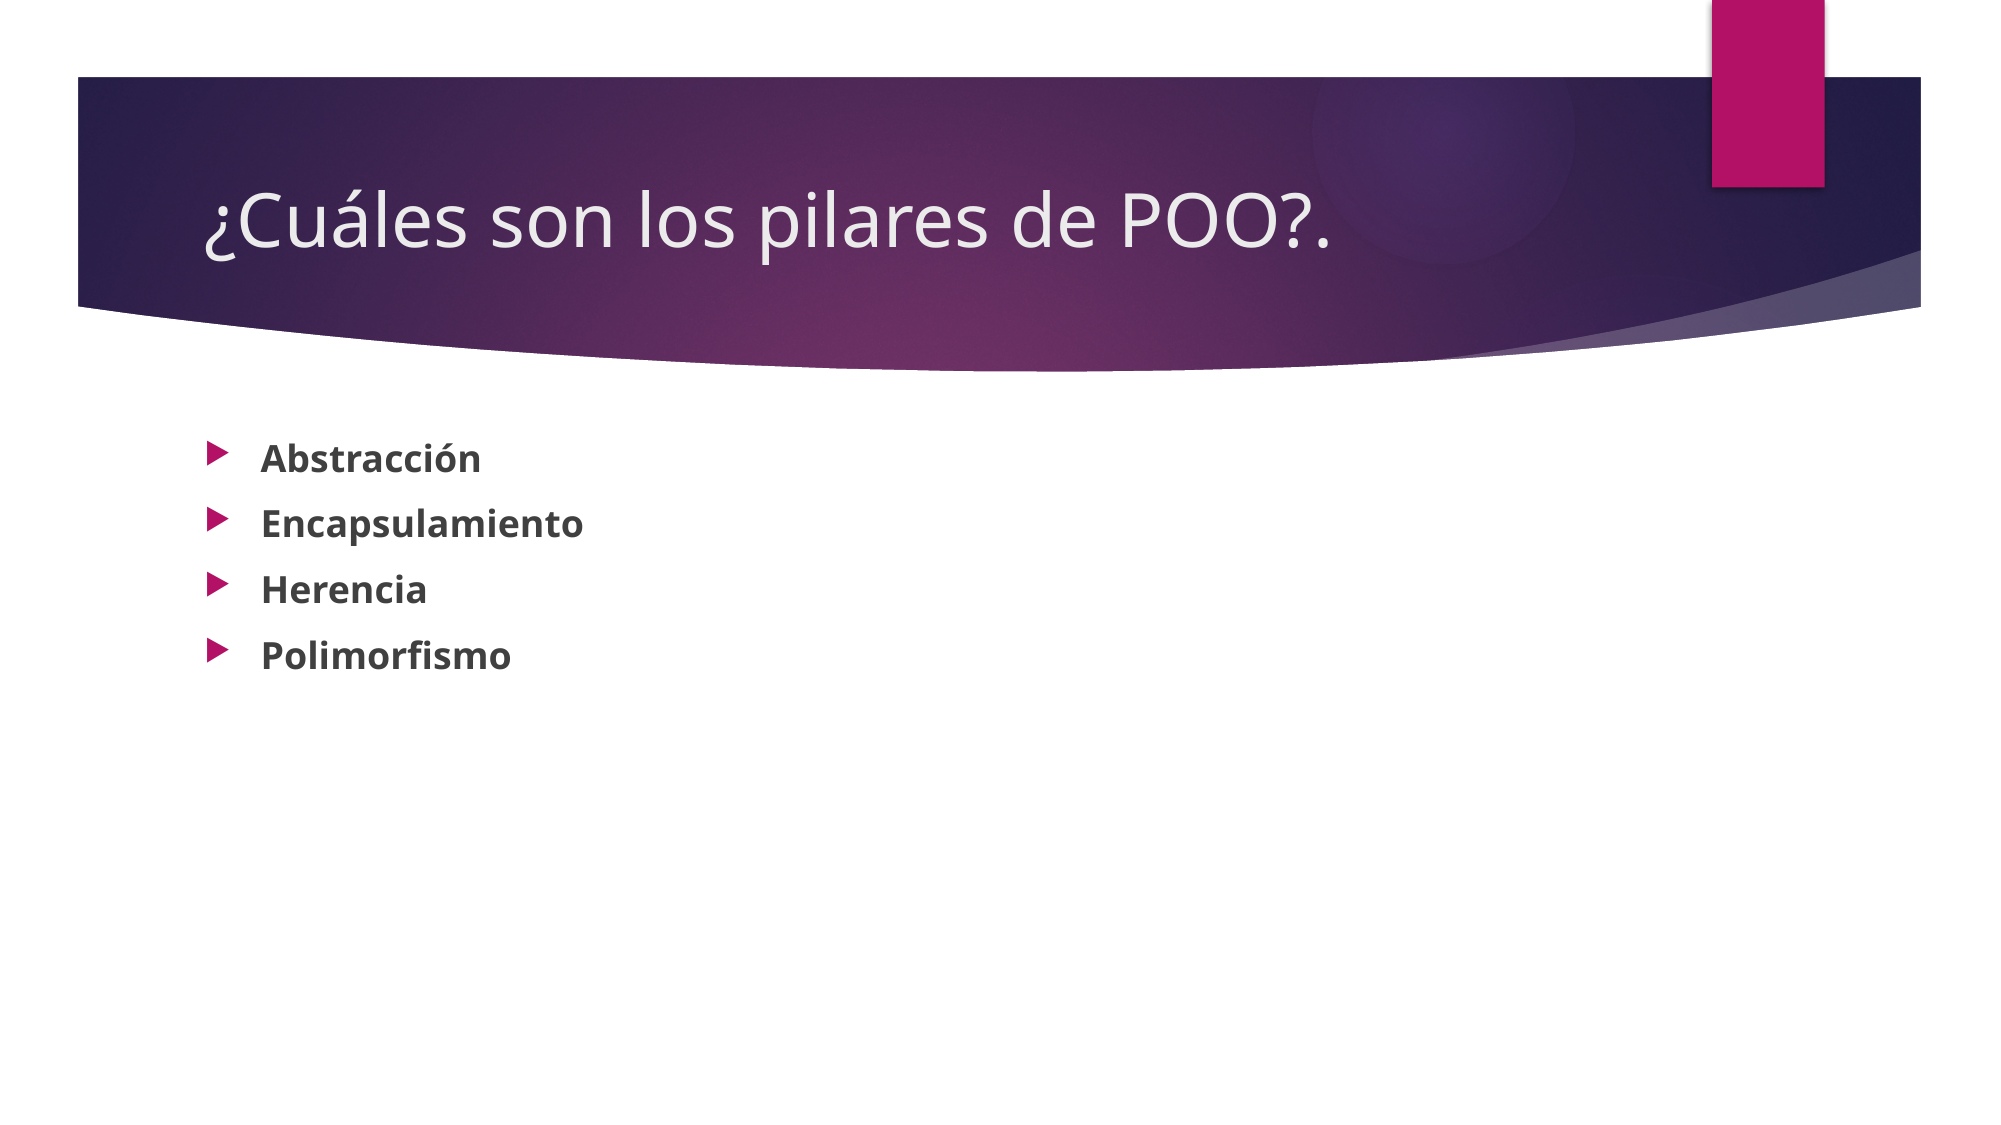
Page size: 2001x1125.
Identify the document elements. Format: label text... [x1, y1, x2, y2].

title ¿Cuáles son los pilares de POO?. [189, 159, 1627, 276]
list Abstracción Encapsulamiento Herencia Polimorfismo [189, 427, 1638, 988]
